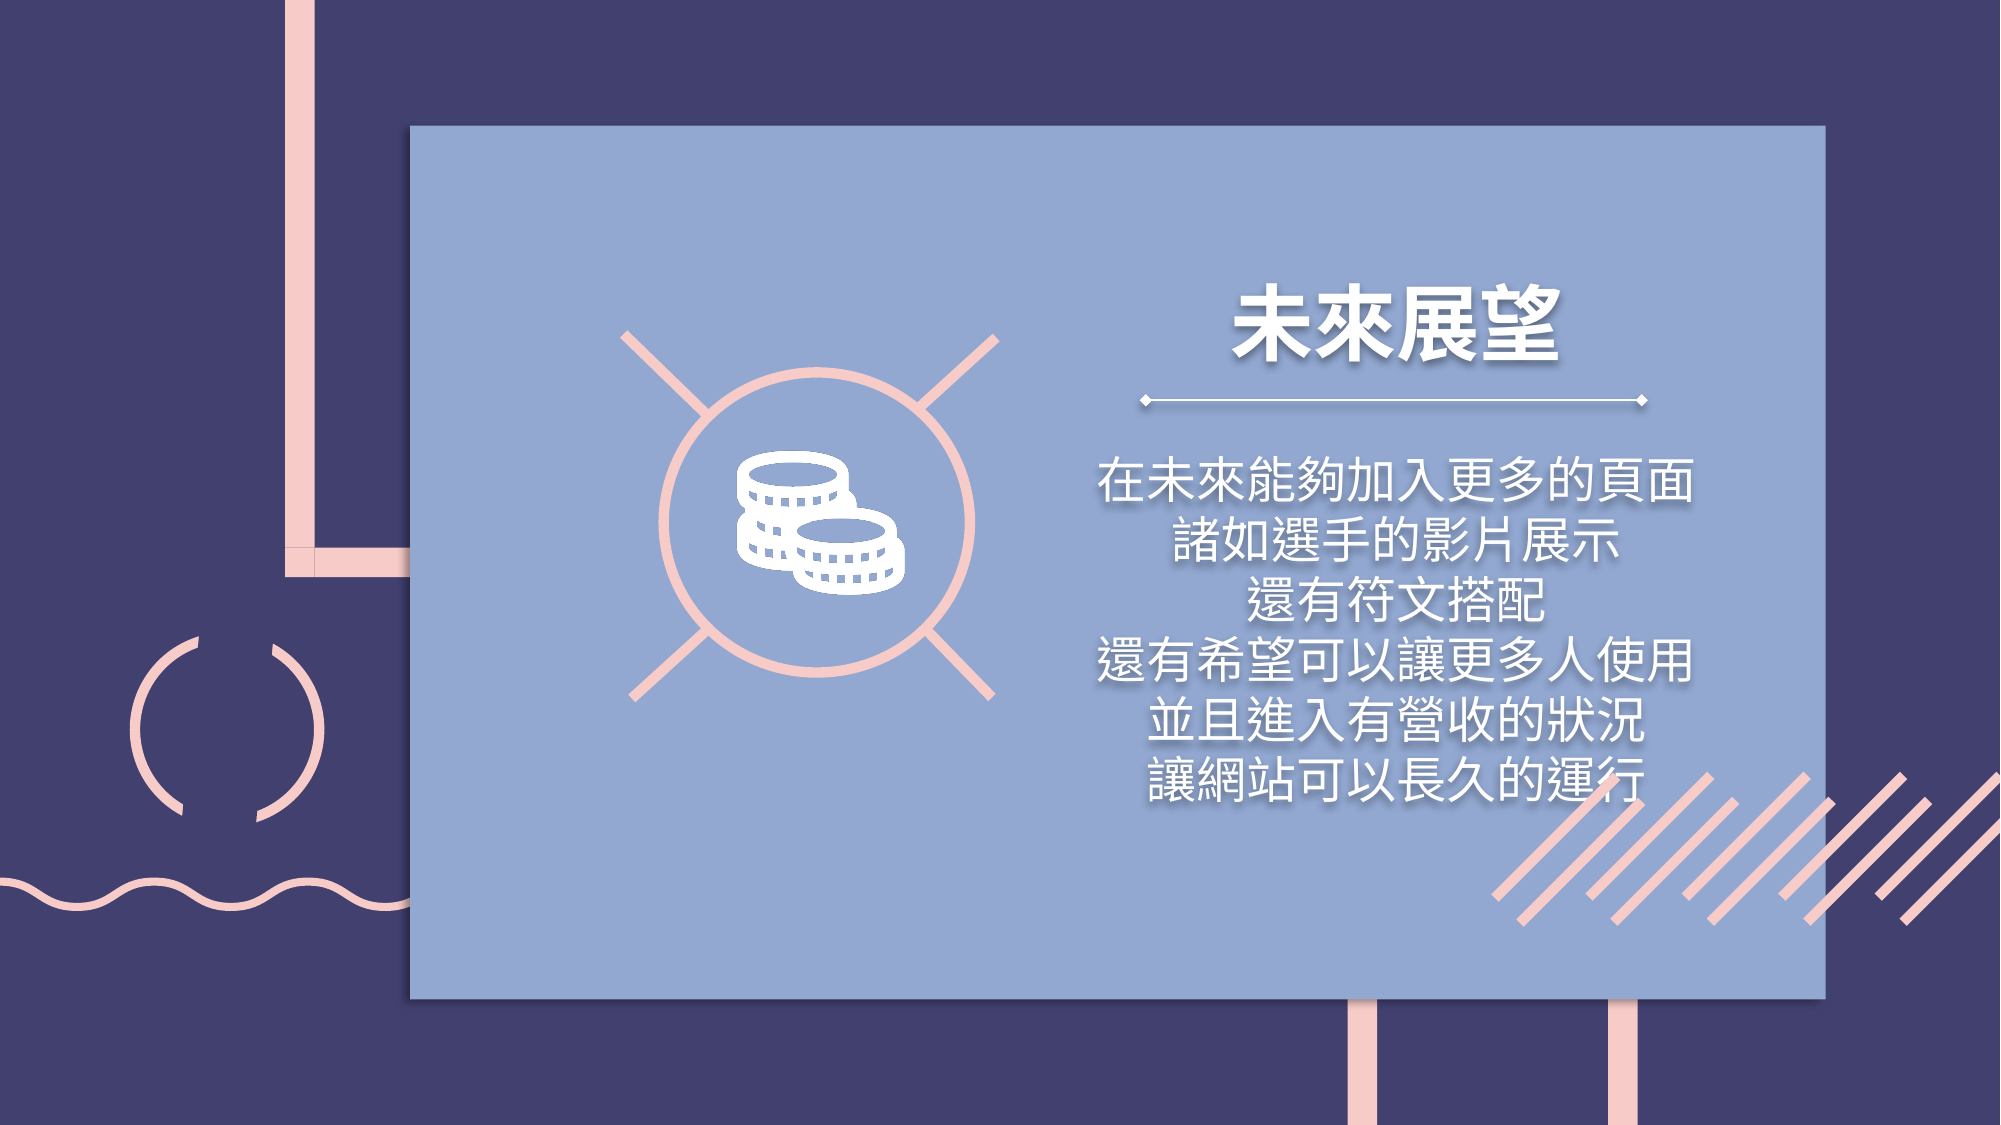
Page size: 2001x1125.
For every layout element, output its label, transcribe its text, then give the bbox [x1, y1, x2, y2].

text_box [1347, 1011, 1378, 1125]
picture [721, 426, 913, 619]
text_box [631, 628, 709, 699]
text_box [663, 372, 970, 673]
text_box 未來展望 [1215, 263, 1579, 372]
text_box 在未來能夠加入更多的頁面 諸如選手的影片展示 還有符文搭配 還有希望可以讓更多人使用 並且進入有營收的狀況 讓網站可以長久的運行 [1076, 441, 1718, 816]
text_box [284, 0, 316, 549]
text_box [919, 337, 997, 408]
text_box [0, 881, 398, 907]
text_box [258, 648, 321, 818]
text_box [409, 125, 1827, 1000]
text_box [284, 549, 316, 578]
text_box [316, 547, 398, 578]
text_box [1519, 800, 2000, 924]
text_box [623, 333, 709, 417]
text_box [177, 584, 280, 853]
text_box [925, 628, 992, 698]
text_box [1607, 1011, 1639, 1125]
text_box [1494, 775, 2000, 899]
text_box [133, 641, 197, 811]
